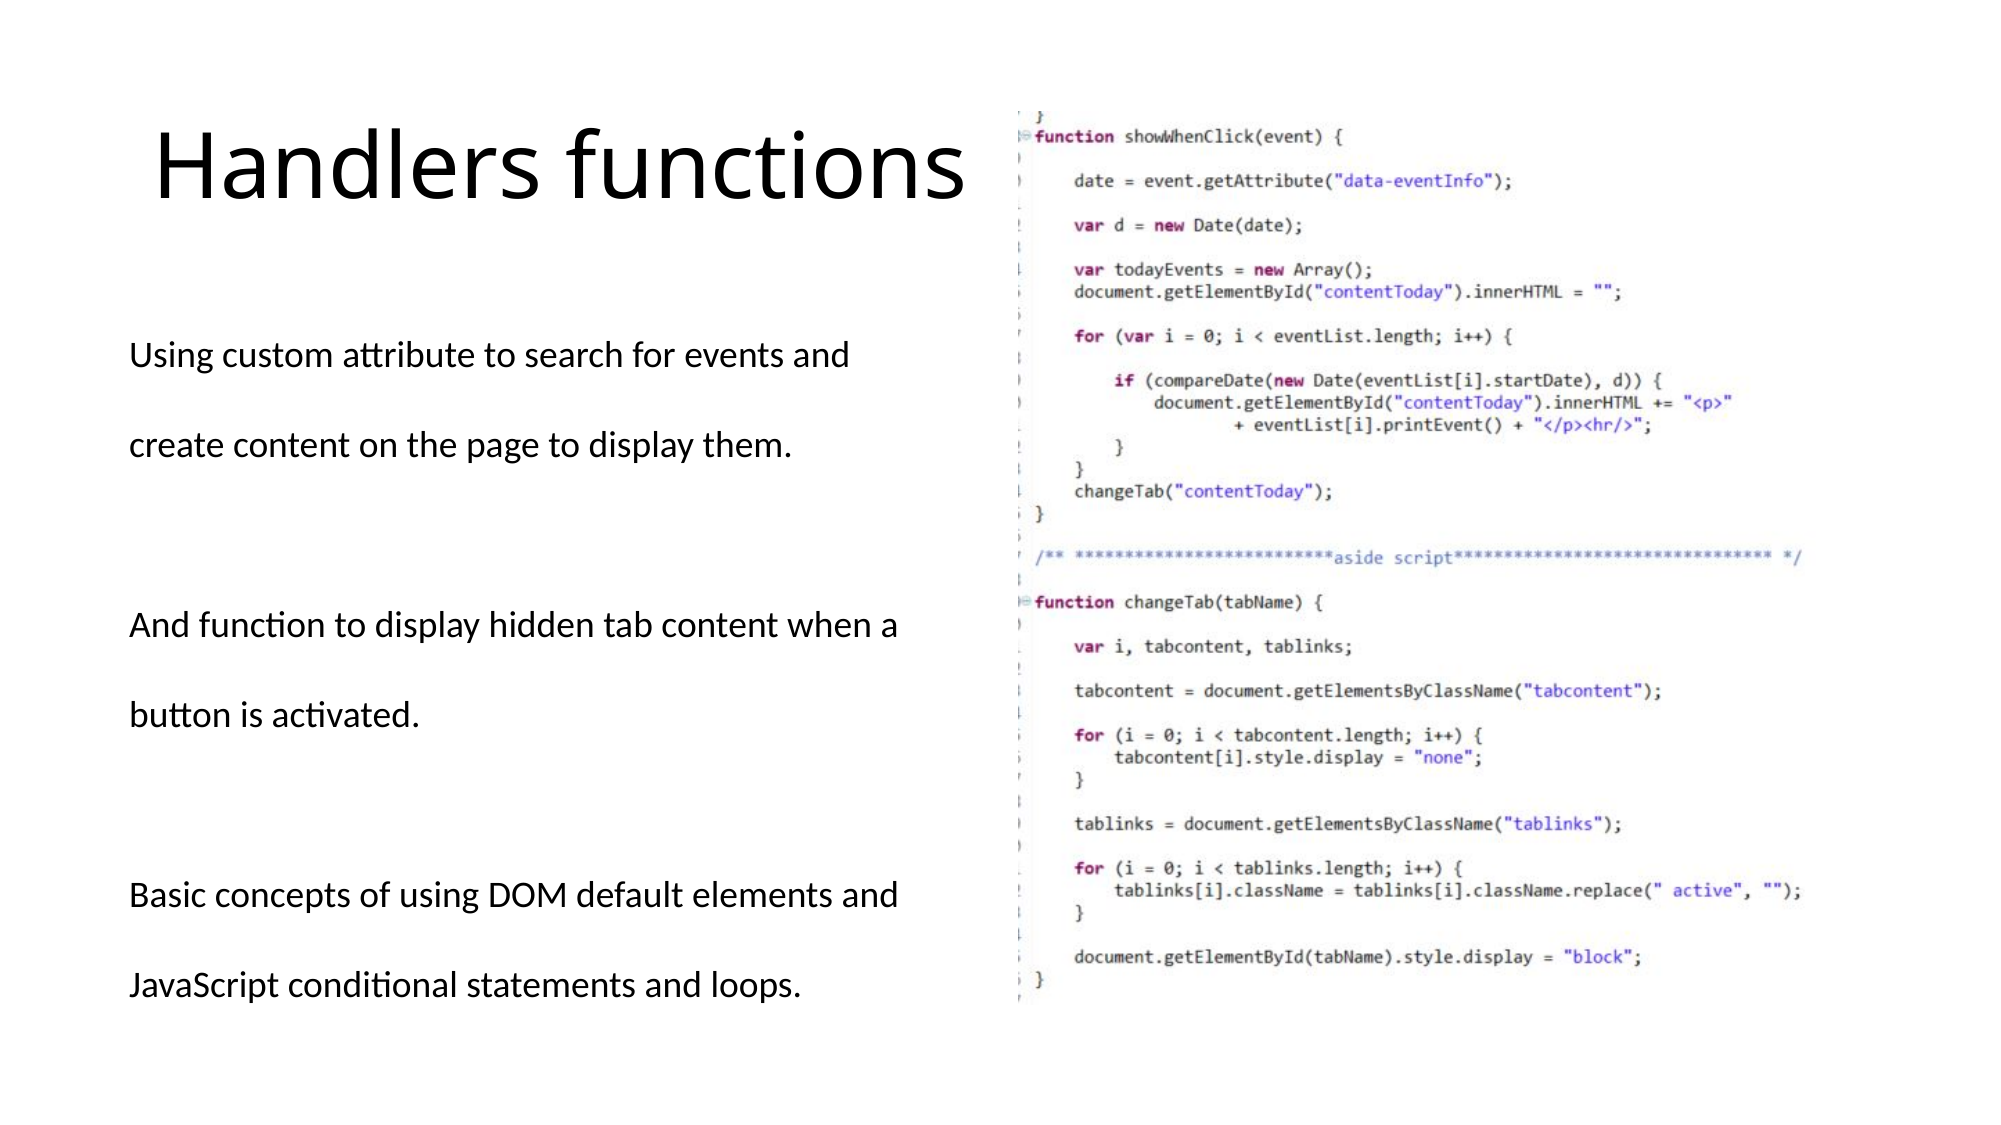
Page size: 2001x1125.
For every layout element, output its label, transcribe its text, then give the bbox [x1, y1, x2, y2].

text_box Using custom attribute to search for events and create content on the page to display them. And function to display hidden tab content when a button is activated. Basic concepts of using DOM default elements and JavaScript conditional statements and loops. [114, 277, 944, 1102]
title Handlers functions [137, 59, 1863, 278]
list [1018, 111, 1863, 1005]
